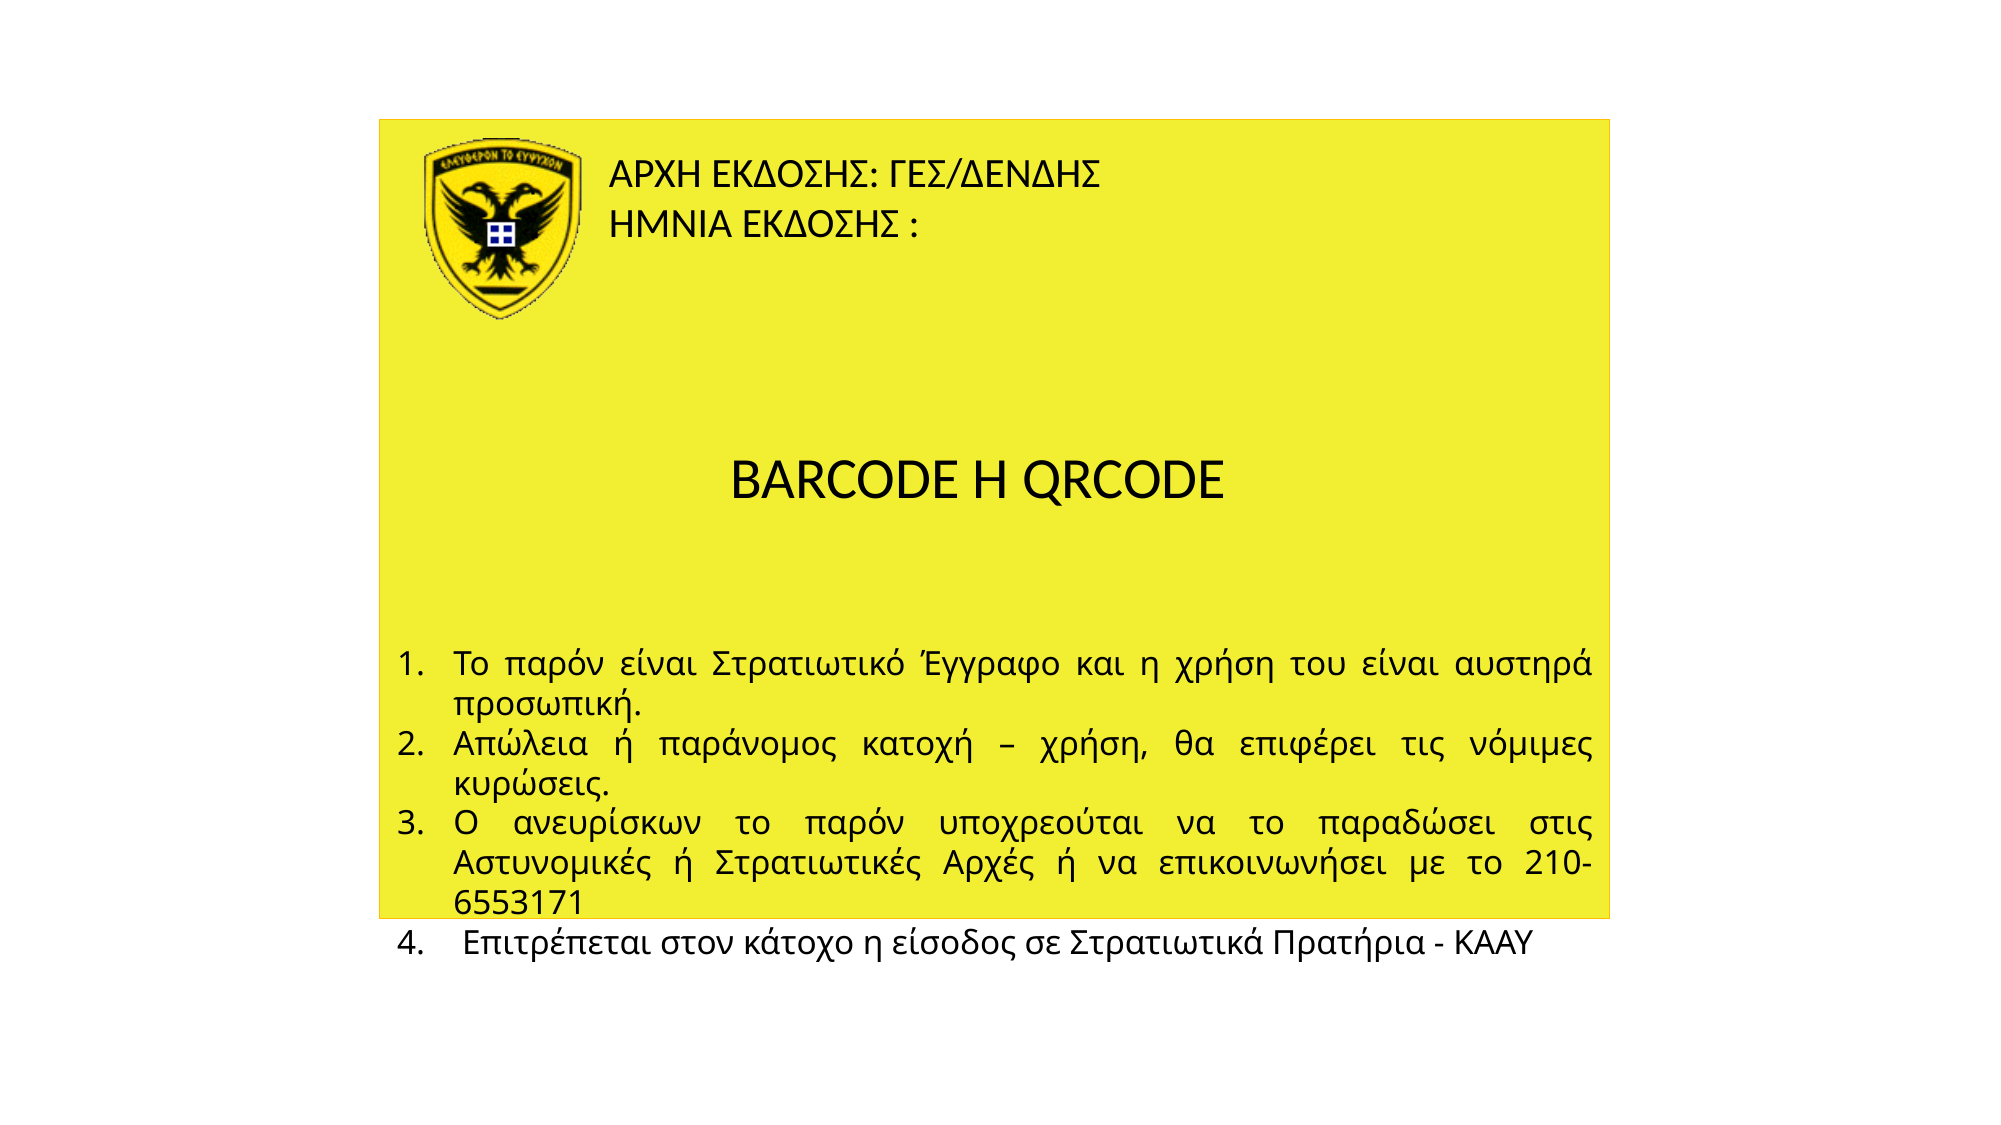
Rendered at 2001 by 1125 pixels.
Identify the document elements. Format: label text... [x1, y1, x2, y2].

picture [382, 138, 626, 333]
text_box Το παρόν είναι Στρατιωτικό Έγγραφο και η χρήση του είναι αυστηρά προσωπική. Απώλεια ή παράνομος κατοχή – χρήση, θα επιφέρει τις νόμιμες κυρώσεις. Ο ανευρίσκων το παρόν υποχρεούται να το παραδώσει στις Αστυνομικές ή Στρατιωτικές Αρχές ή να επικοινωνήσει με το 210-6553171 Επιτρέπεται στον κάτοχο η είσοδος σε Στρατιωτικά Πρατήρια - ΚΑΑΥ [382, 634, 1610, 969]
text_box BARCODE H QRCODE [715, 432, 1276, 518]
text_box ΑΡΧΗ ΕΚΔΟΣΗΣ: ΓΕΣ/ΔΕΝΔΗΣ ΗΜΝΙΑ ΕΚΔΟΣΗΣ : [626, 138, 1116, 254]
text_box [379, 119, 1610, 919]
